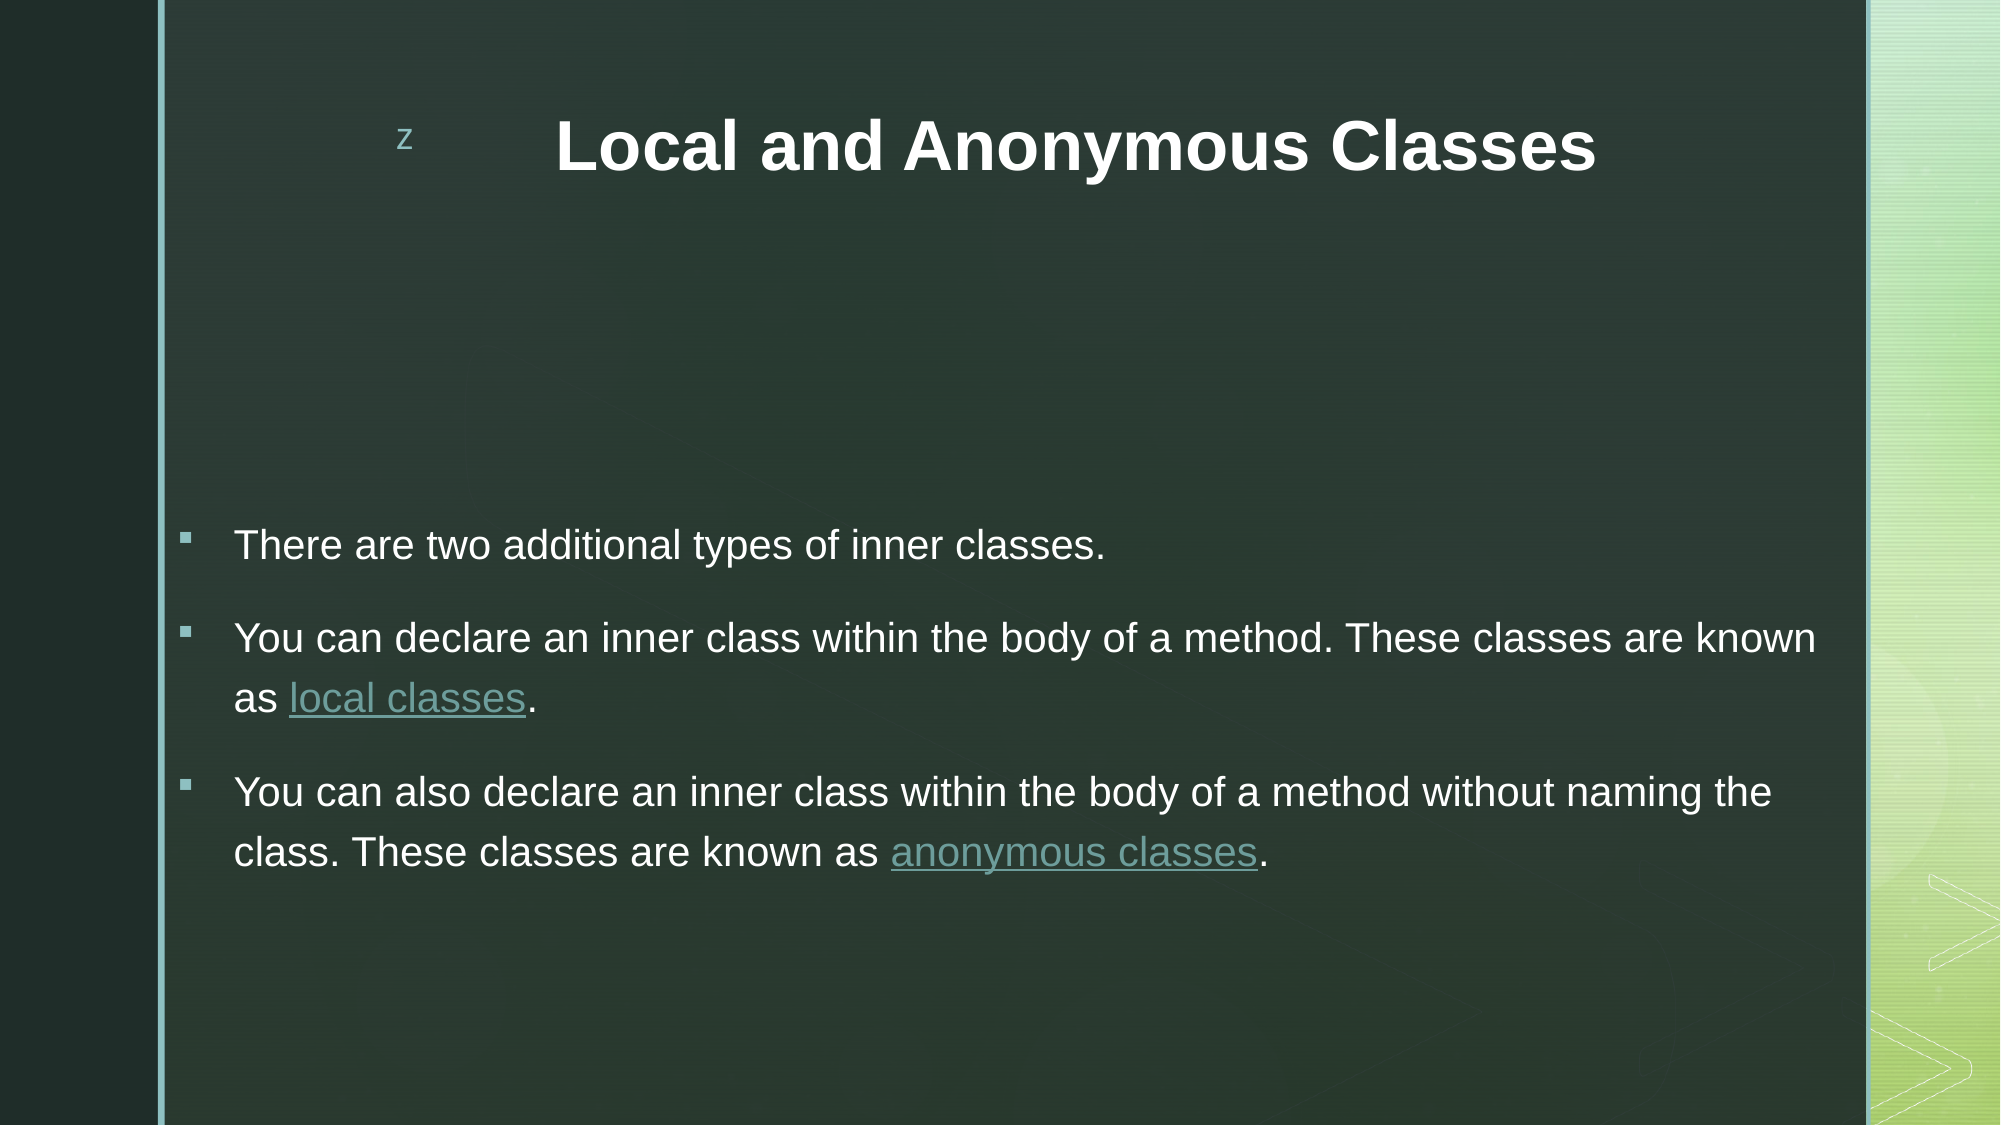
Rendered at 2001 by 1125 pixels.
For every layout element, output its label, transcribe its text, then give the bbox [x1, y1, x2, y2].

title Local and Anonymous Classes [275, 102, 1614, 225]
list There are two additional types of inner classes. You can declare an inner class within the body of a method. These classes are known as local classes. You can also declare an inner class within the body of a method without naming the class. These classes are known as anonymous classes. [162, 297, 1867, 1085]
picture [1871, 0, 2001, 1125]
